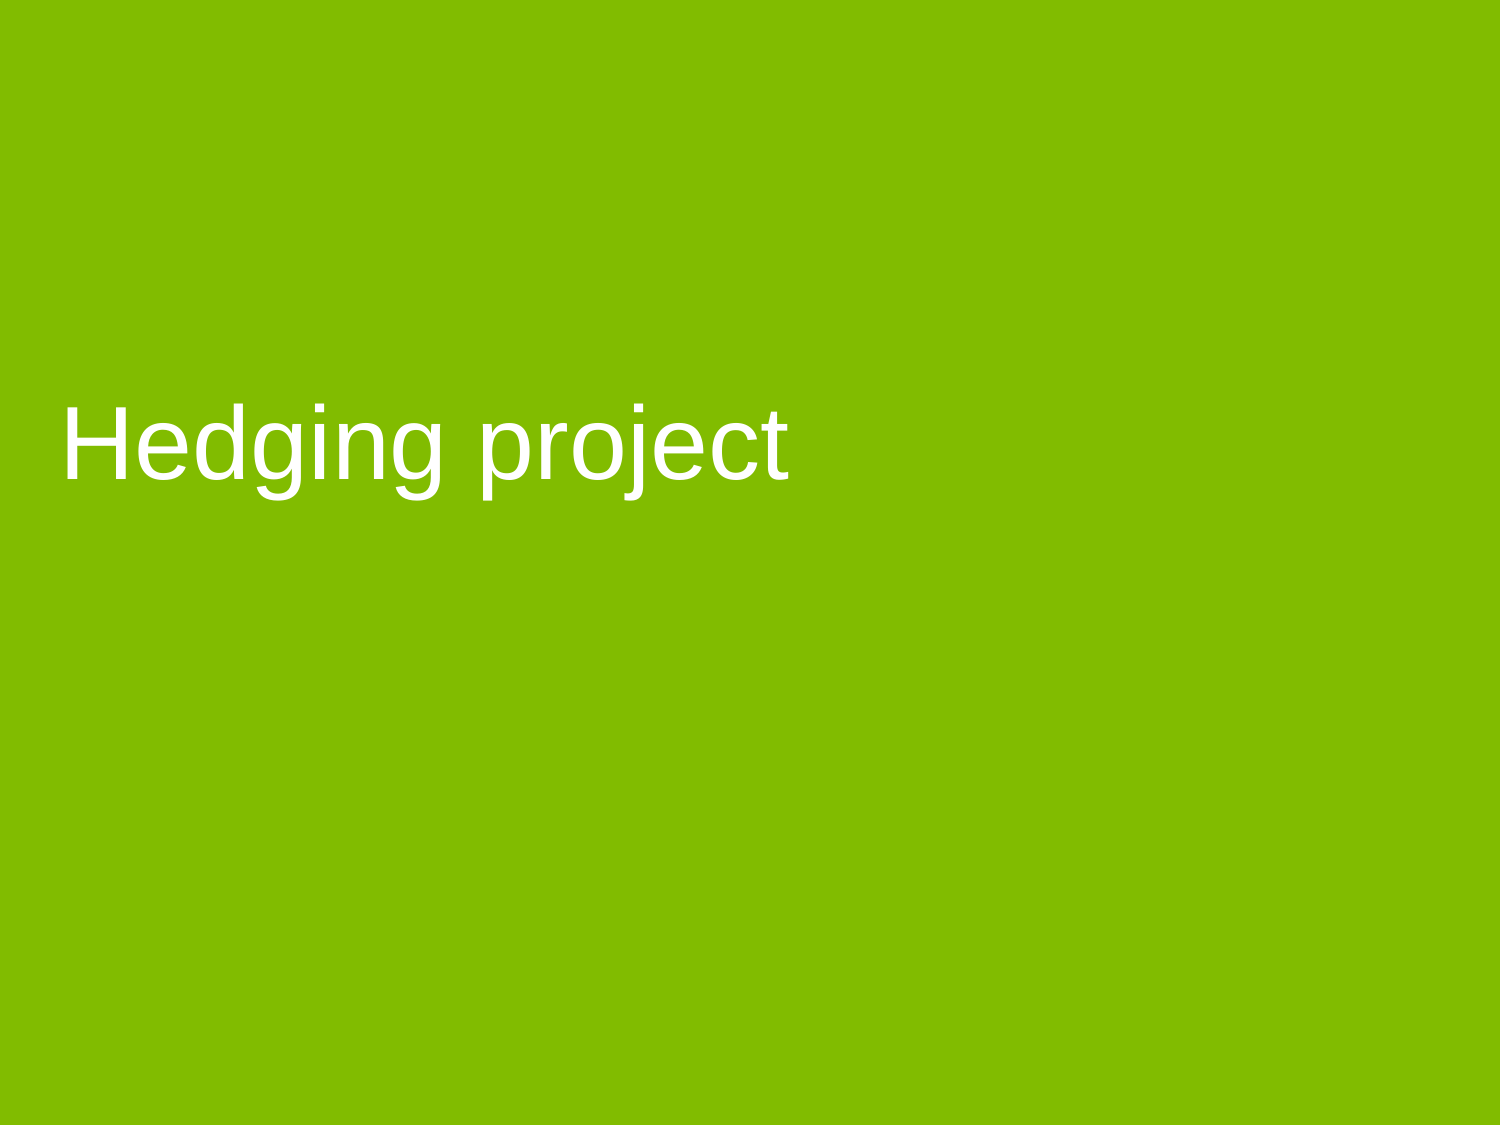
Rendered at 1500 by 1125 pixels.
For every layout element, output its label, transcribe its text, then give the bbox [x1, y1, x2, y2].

list Hedging project [59, 375, 1410, 563]
